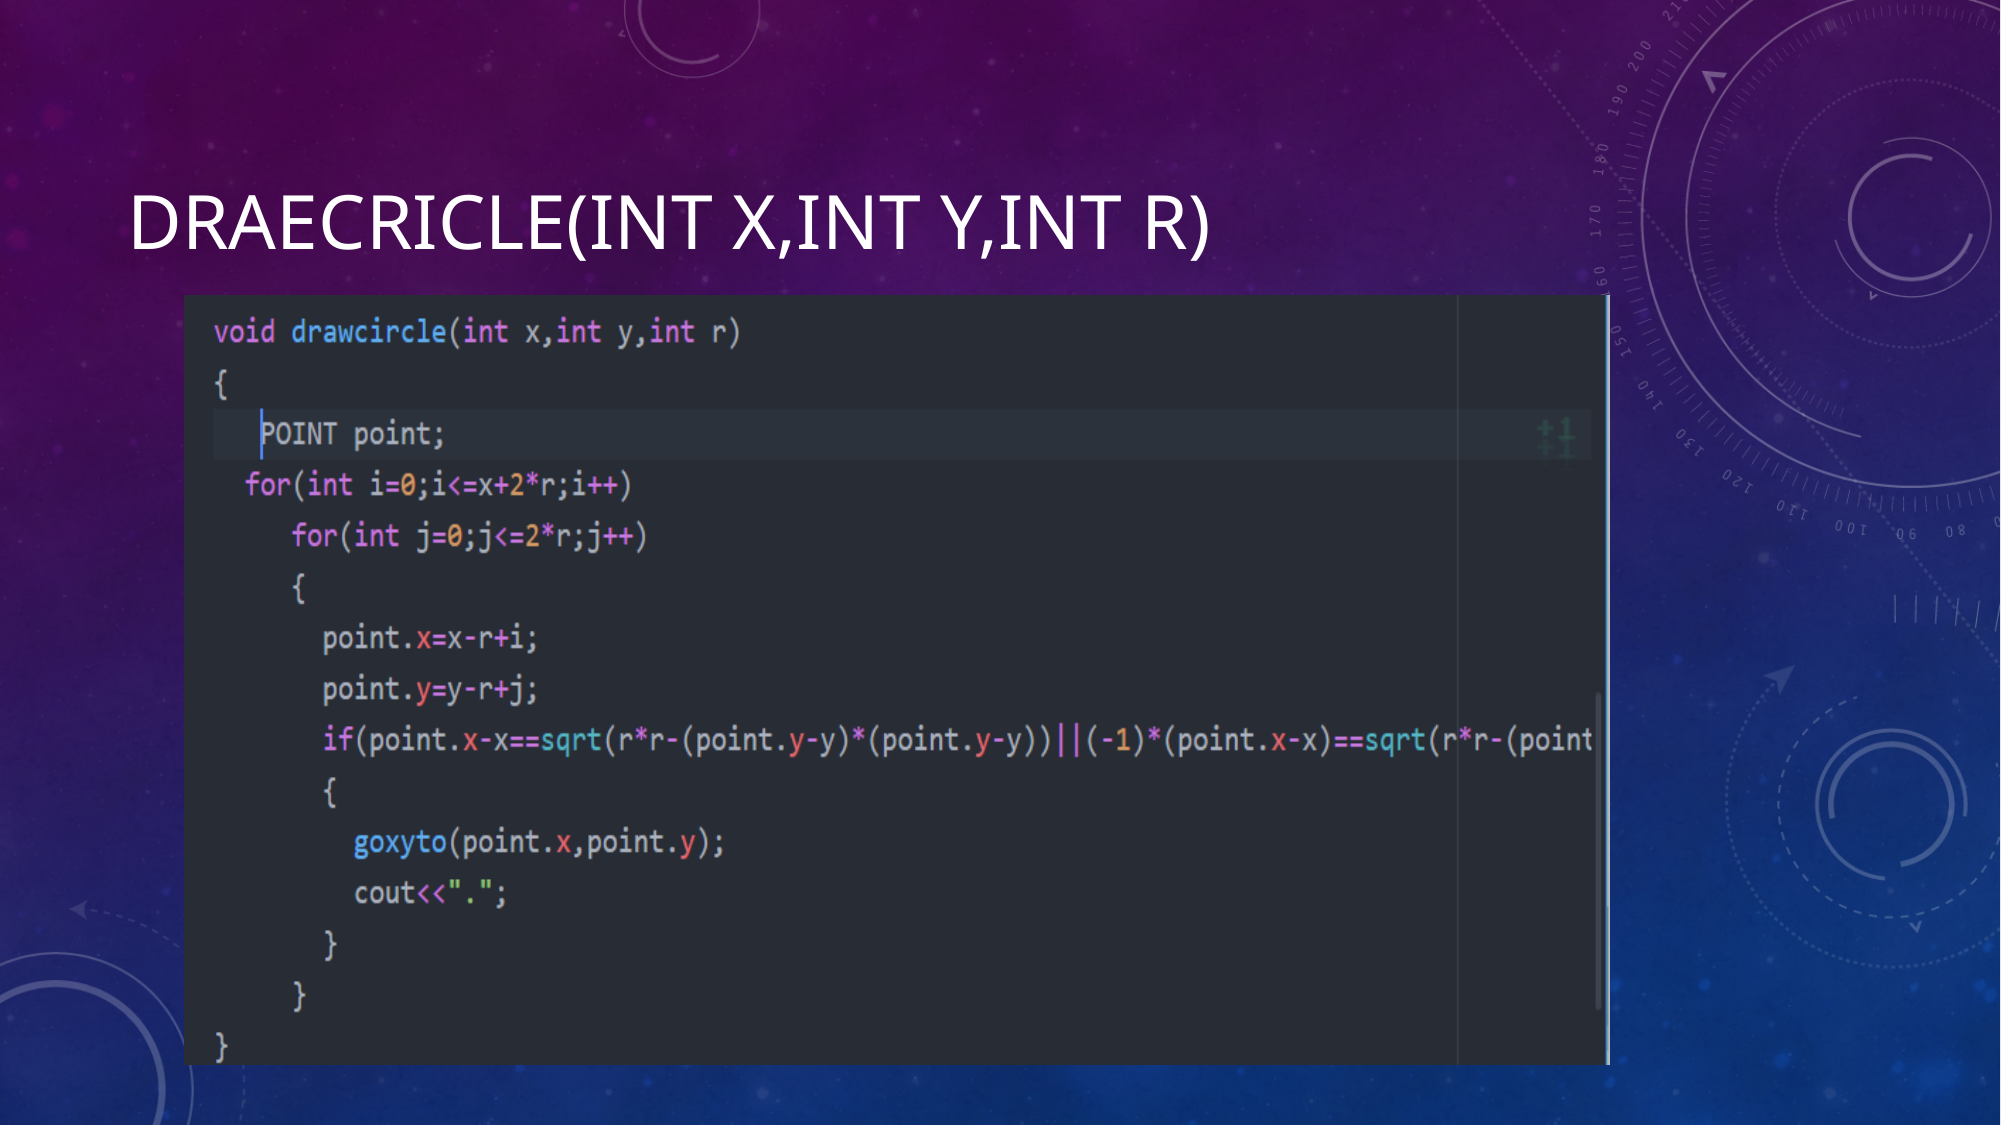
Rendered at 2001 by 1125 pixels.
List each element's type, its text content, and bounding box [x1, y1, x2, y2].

title Draecricle(int x,int y,int r) [112, 99, 1775, 339]
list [184, 295, 1610, 1065]
picture [0, 0, 2001, 1125]
